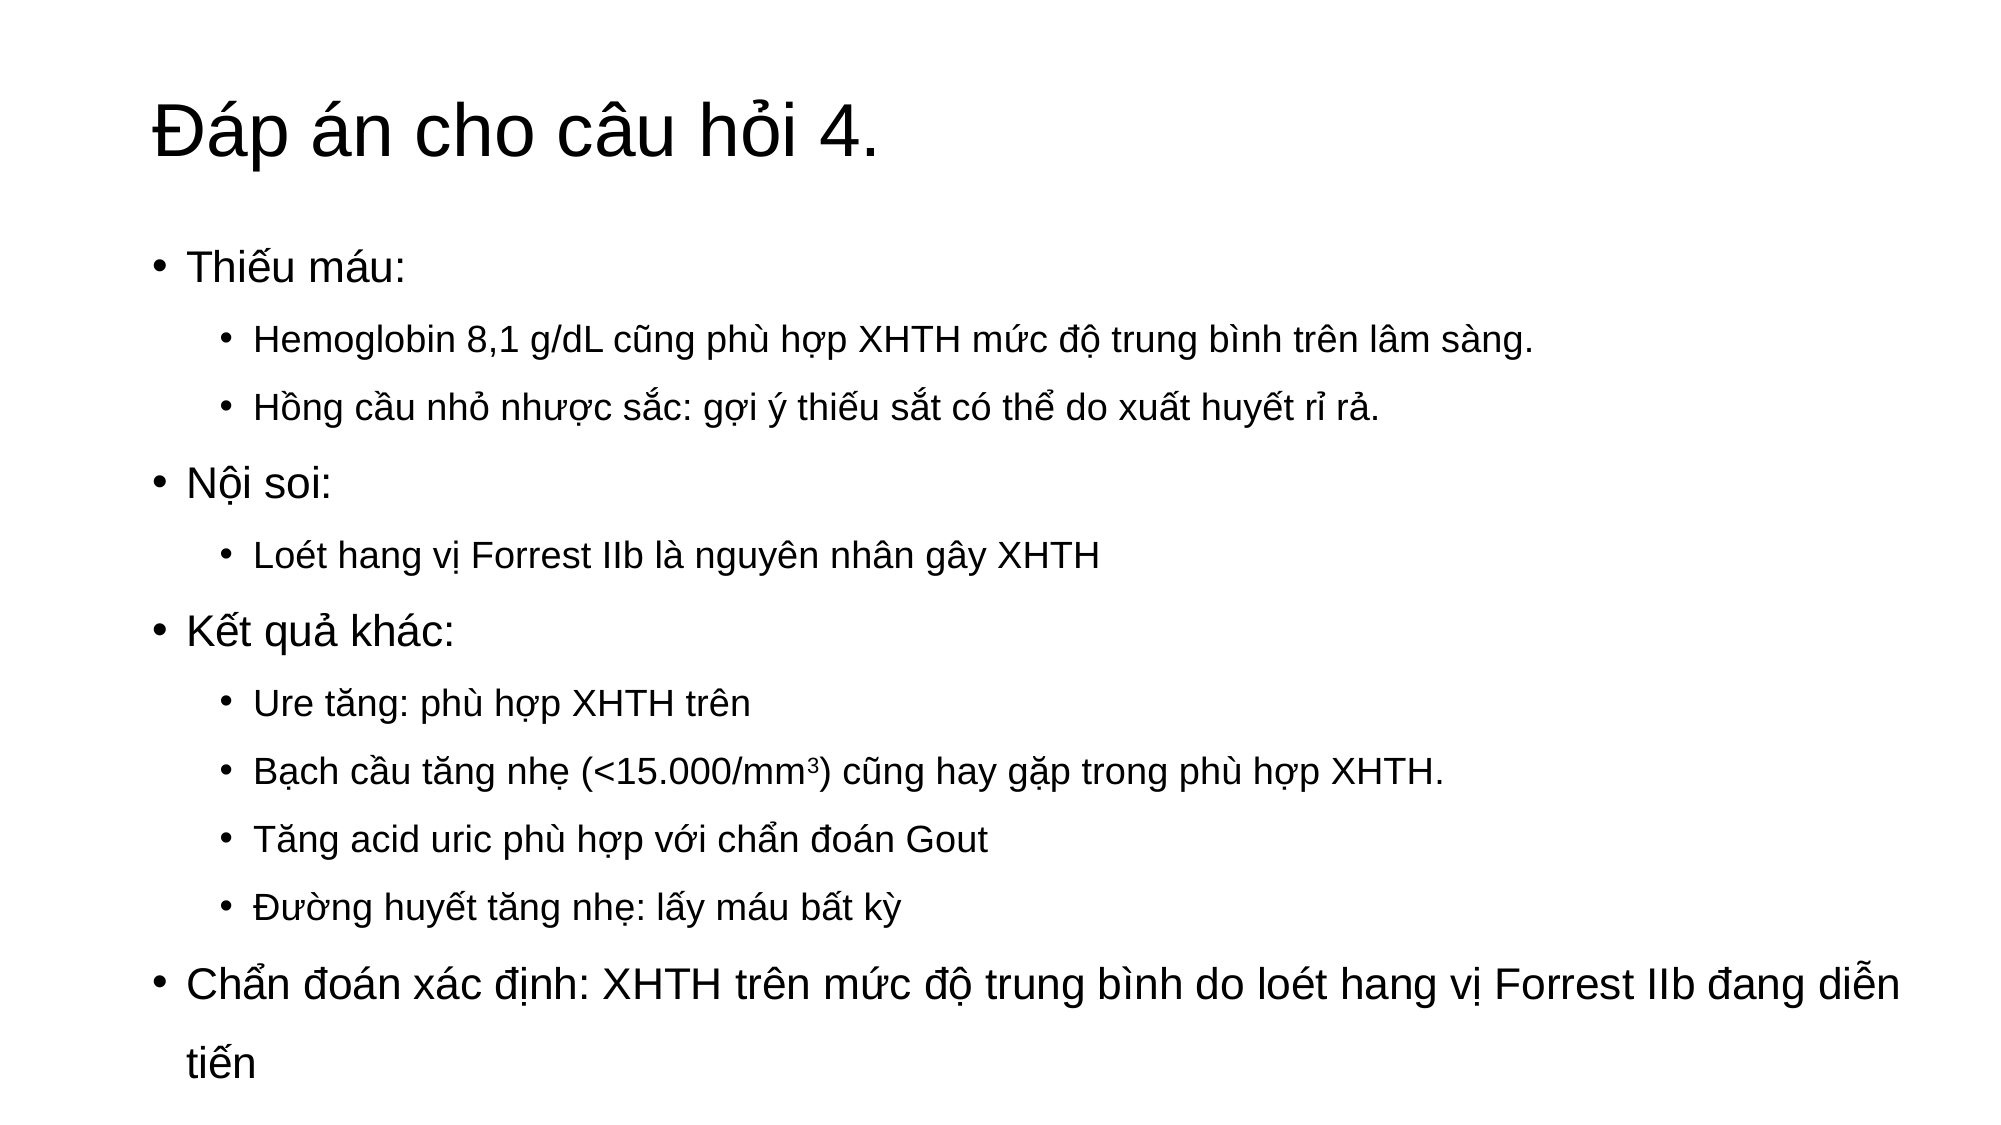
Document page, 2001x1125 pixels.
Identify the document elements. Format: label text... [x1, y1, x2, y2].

title Đáp án cho câu hỏi 4. [137, 59, 1863, 204]
list Thiếu máu: Hemoglobin 8,1 g/dL cũng phù hợp XHTH mức độ trung bình trên lâm sàng. Hồng cầu nhỏ nhược sắc: gợi ý thiếu sắt có thể do xuất huyết rỉ rả. Nội soi: Loét hang vị Forrest IIb là nguyên nhân gây XHTH Kết quả khác: Ure tăng: phù hợp XHTH trên Bạch cầu tăng nhẹ (<15.000/mm3) cũng hay gặp trong phù hợp XHTH. Tăng acid uric phù hợp với chẩn đoán Gout Đường huyết tăng nhẹ: lấy máu bất kỳ Chẩn đoán xác định: XHTH trên mức độ trung bình do loét hang vị Forrest IIb đang diễn tiến [137, 204, 1973, 1095]
